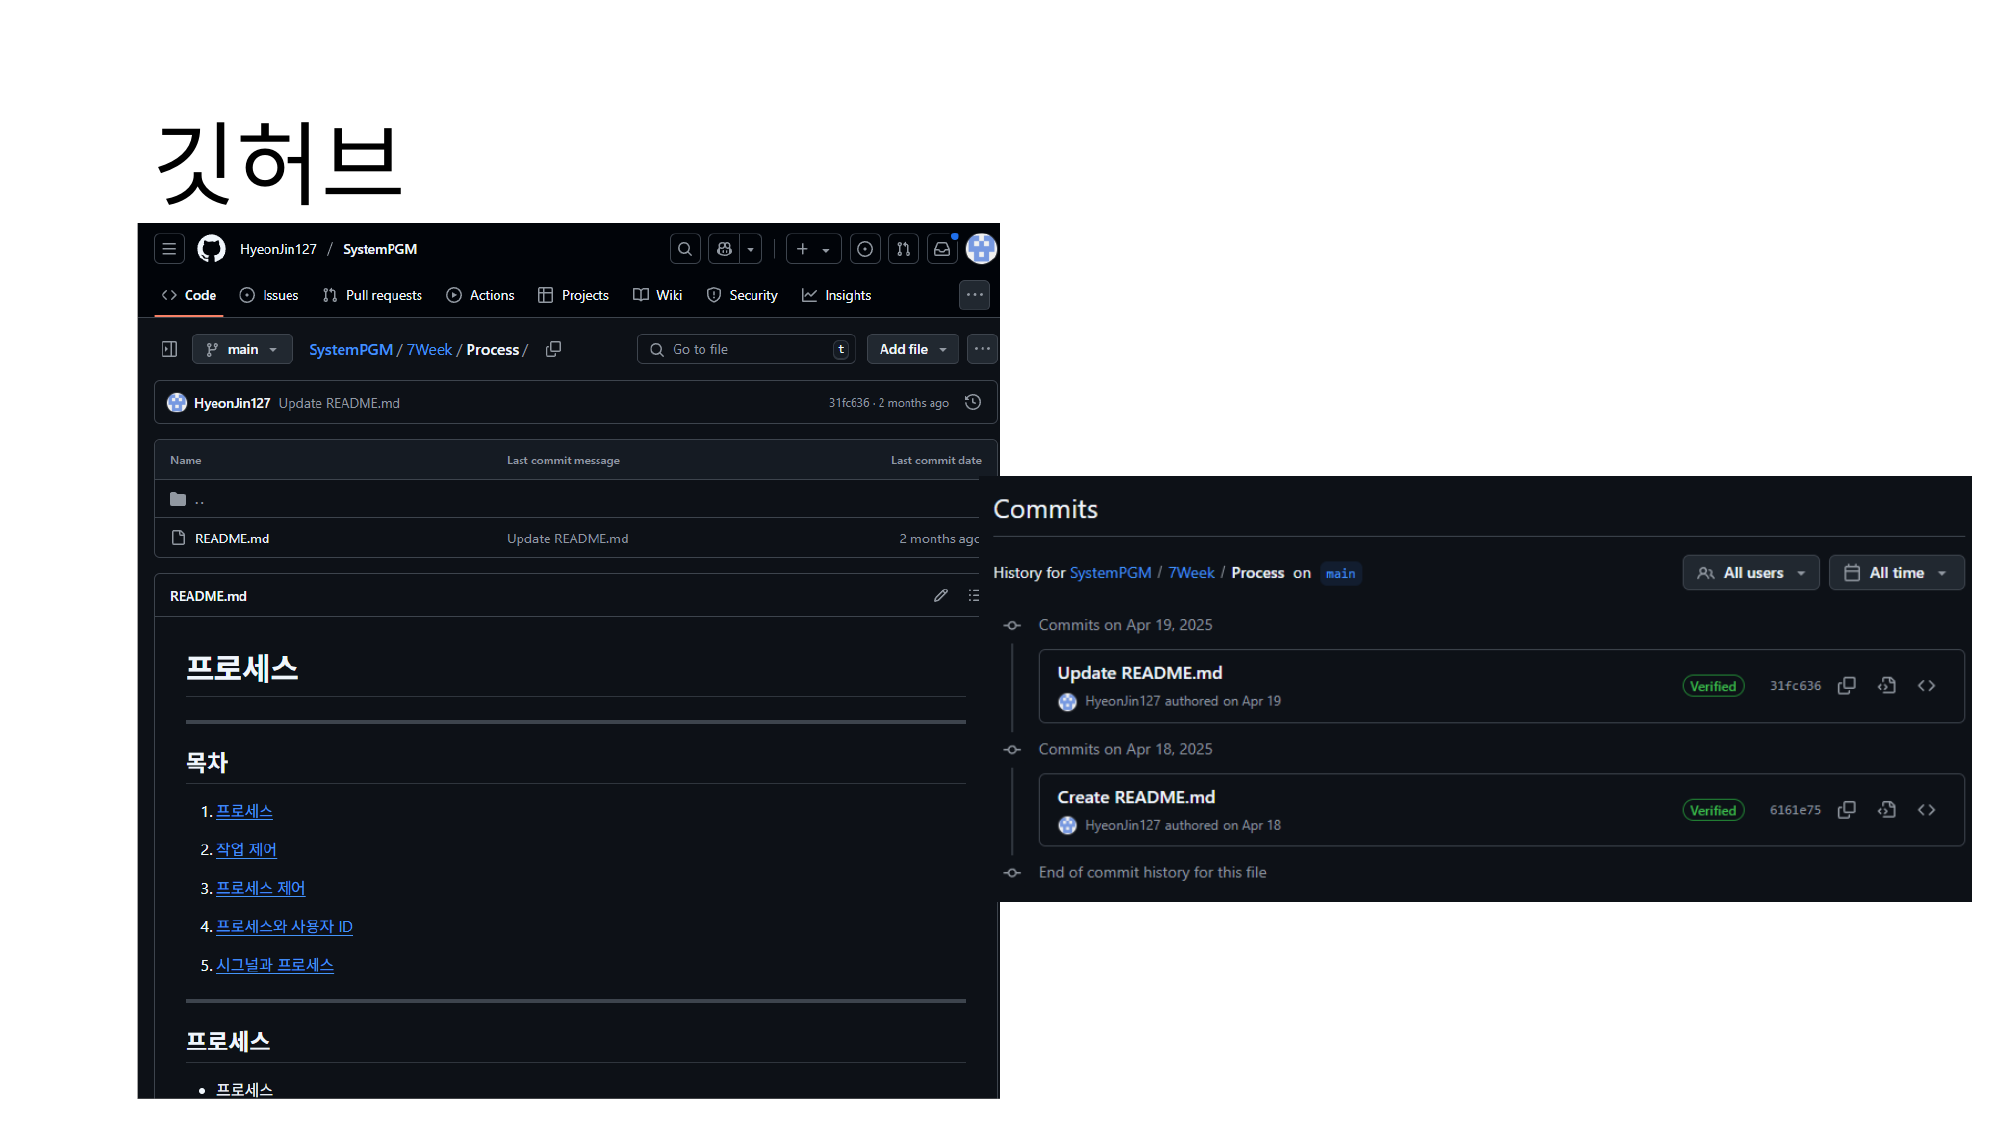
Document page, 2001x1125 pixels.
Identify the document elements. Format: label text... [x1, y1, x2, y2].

picture [137, 223, 1972, 1099]
title 깃허브 [137, 59, 1863, 278]
